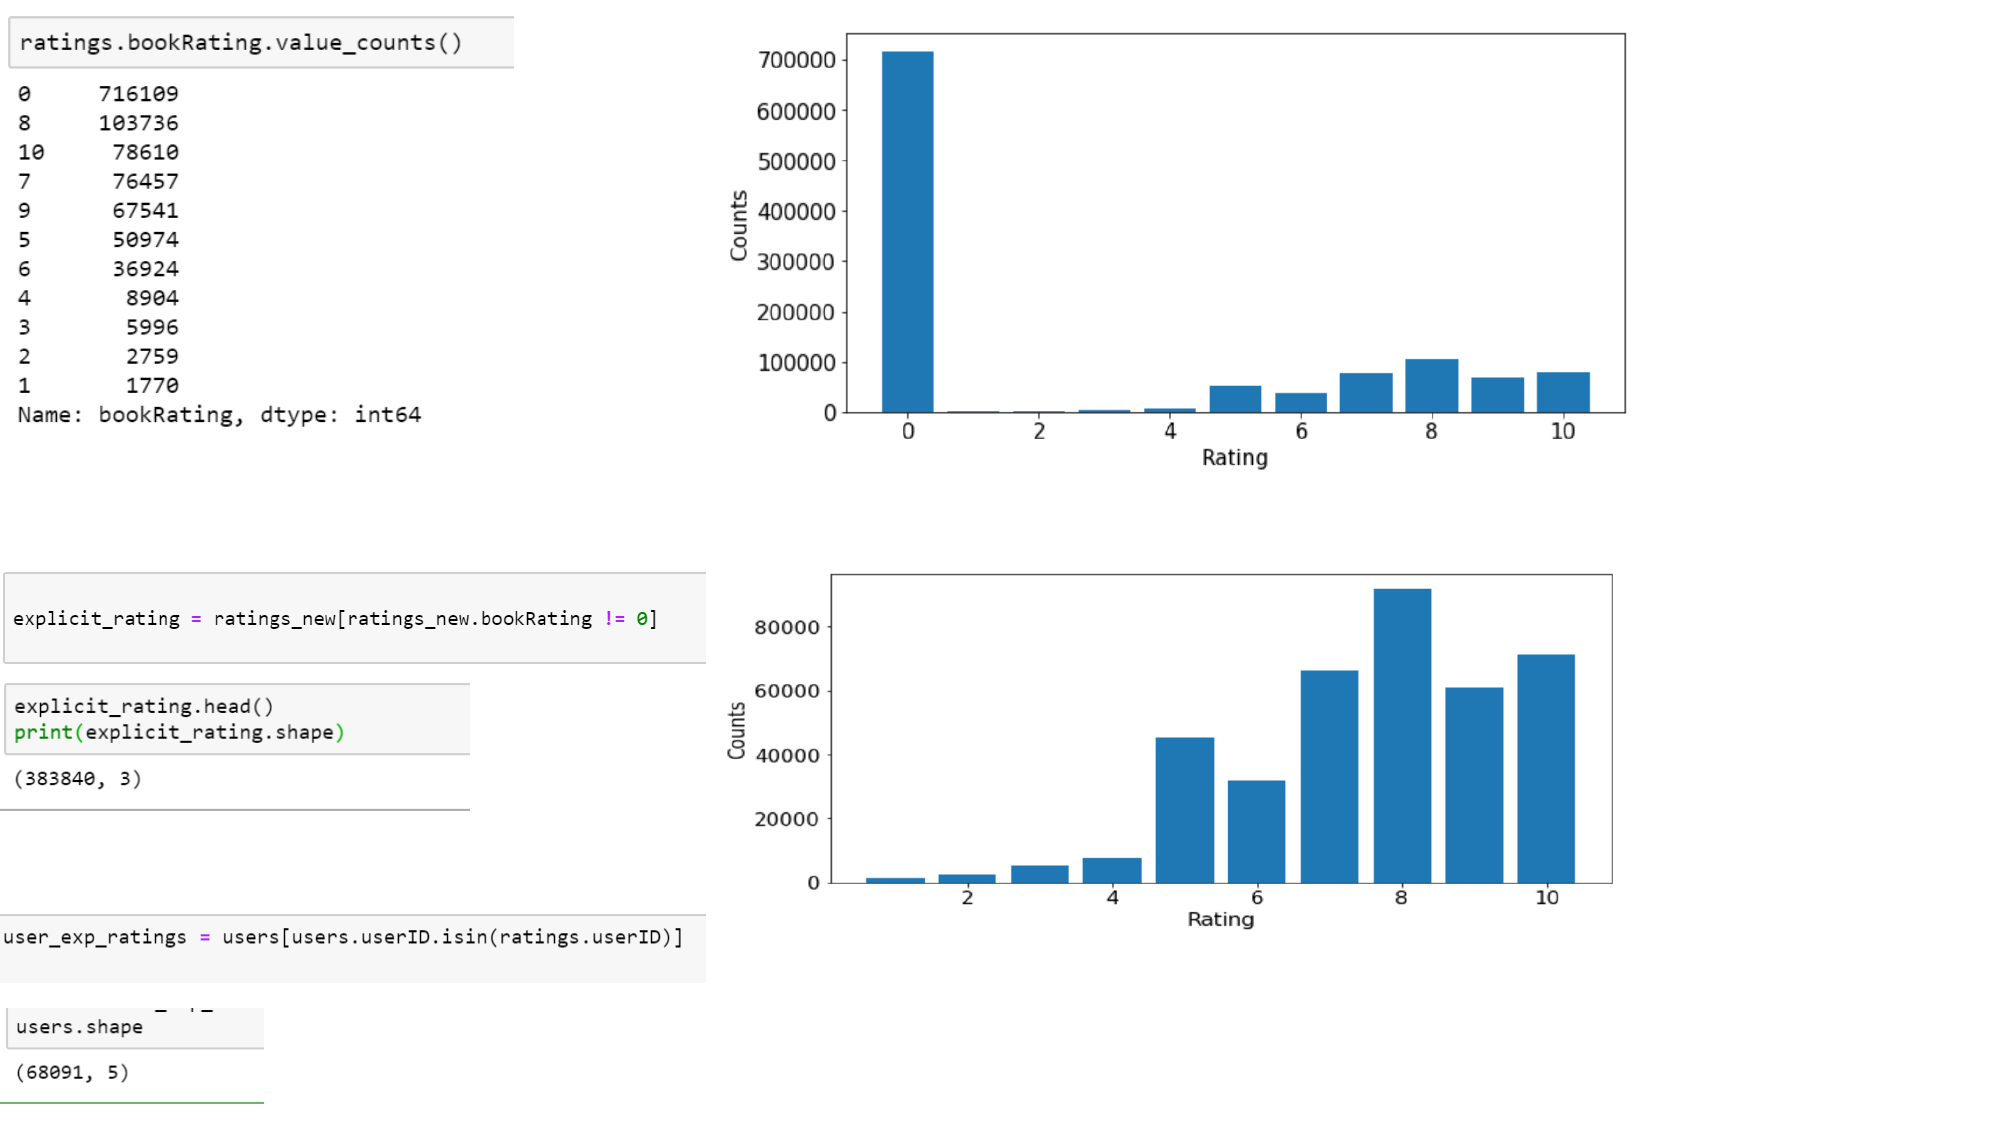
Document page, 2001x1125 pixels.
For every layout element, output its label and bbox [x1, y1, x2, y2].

picture [0, 15, 514, 449]
picture [0, 557, 1668, 983]
picture [0, 681, 470, 813]
picture [705, 15, 1644, 478]
picture [0, 1008, 264, 1104]
